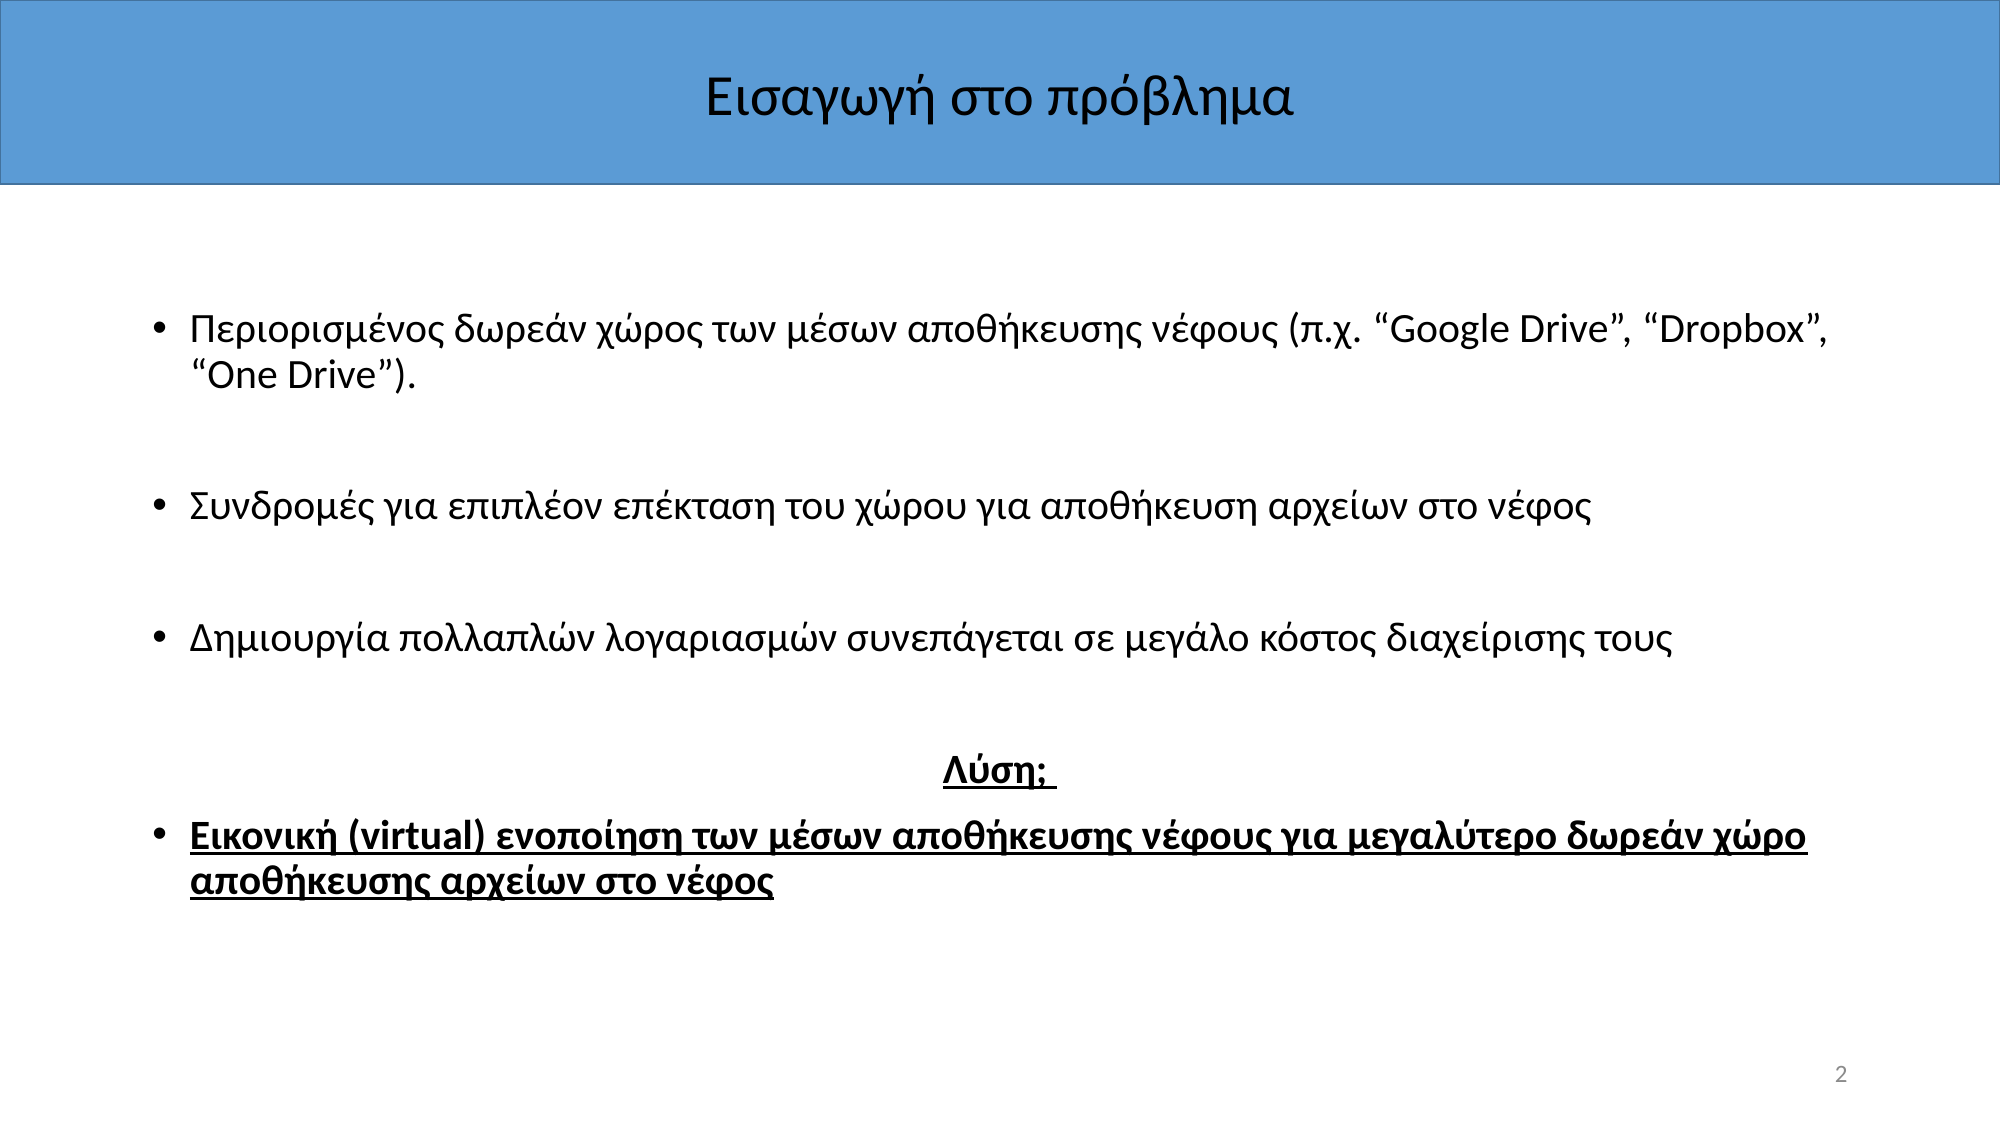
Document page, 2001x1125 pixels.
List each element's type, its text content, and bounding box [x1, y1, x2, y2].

list Περιορισμένος δωρεάν χώρος των μέσων αποθήκευσης νέφους (π.χ. “Google Drive”, “Dropbox”, “One Drive”). Συνδρομές για επιπλέον επέκταση του χώρου για αποθήκευση αρχείων στο νέφος Δημιουργία πολλαπλών λογαριασμών συνεπάγεται σε μεγάλο κόστος διαχείρισης τους Λύση; Εικονική (virtual) ενοποίηση των μέσων αποθήκευσης νέφους για μεγαλύτερο δωρεάν χώρο αποθήκευσης αρχείων στο νέφος [137, 299, 1863, 1014]
text_box Εισαγωγή στο πρόβλημα [0, 0, 2000, 185]
slide_number 2 [1412, 1042, 1863, 1103]
